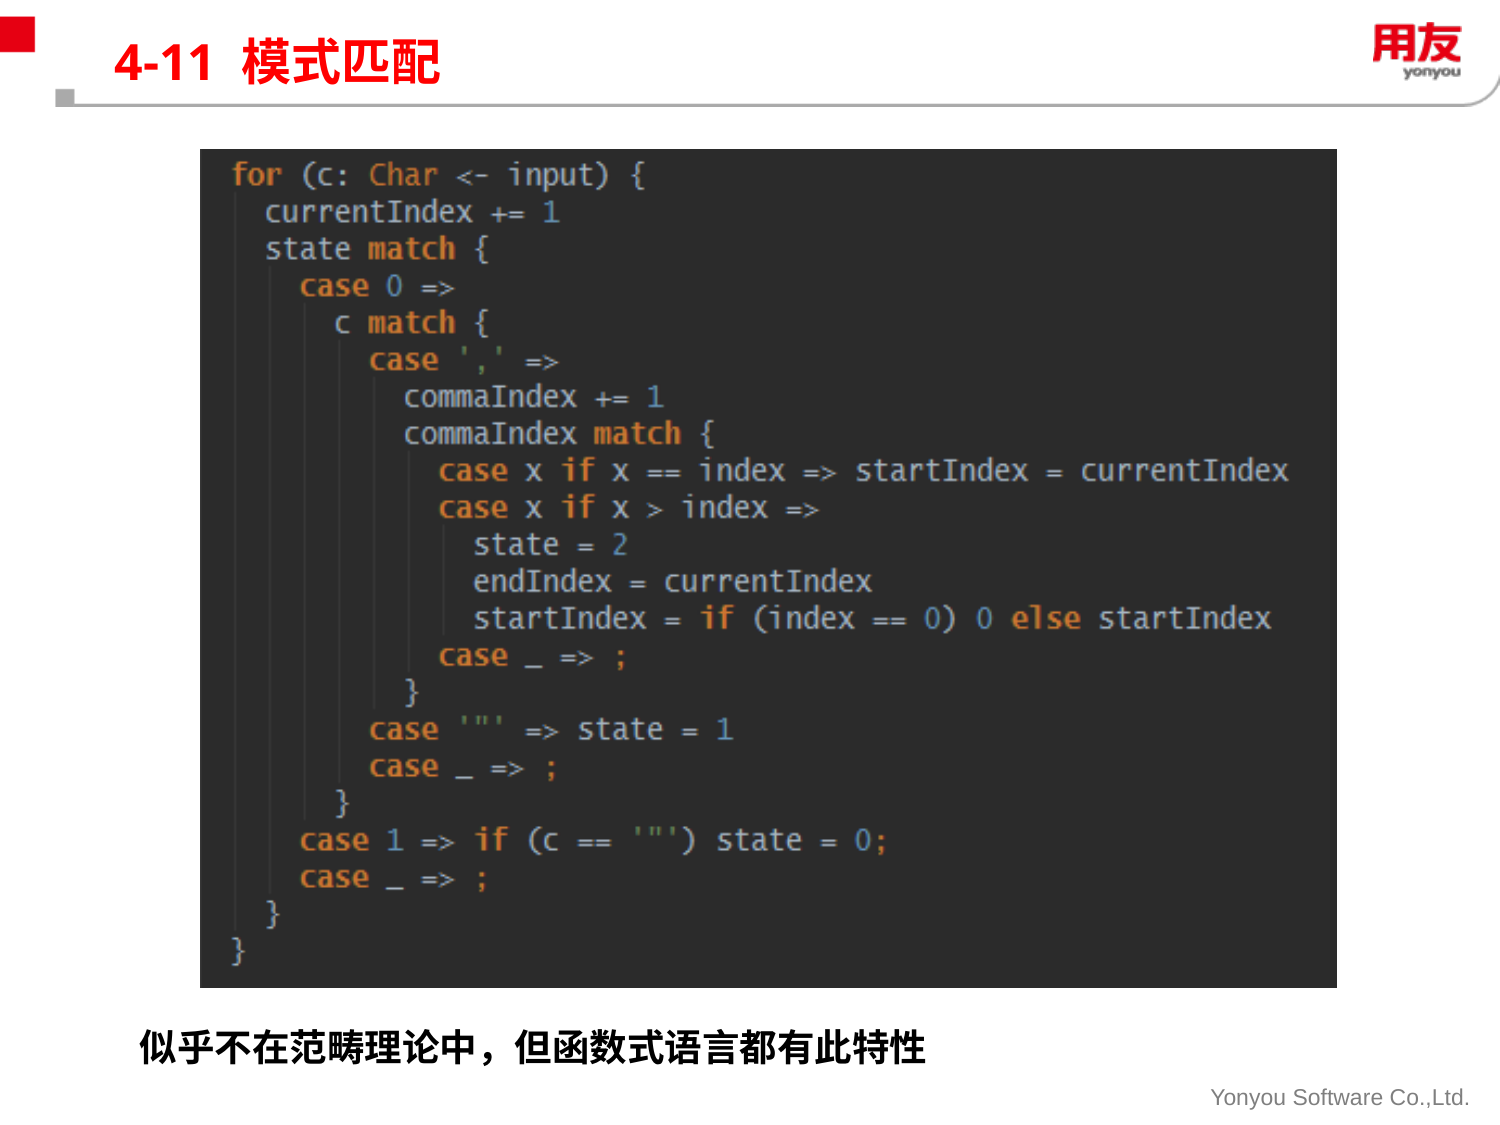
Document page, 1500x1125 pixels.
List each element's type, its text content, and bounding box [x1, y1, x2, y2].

text_box 似乎不在范畴理论中，但函数式语言都有此特性 [124, 1016, 1375, 1077]
picture [0, 0, 1500, 107]
title 4-11 模式匹配 [99, 12, 1163, 109]
picture [199, 149, 1338, 988]
